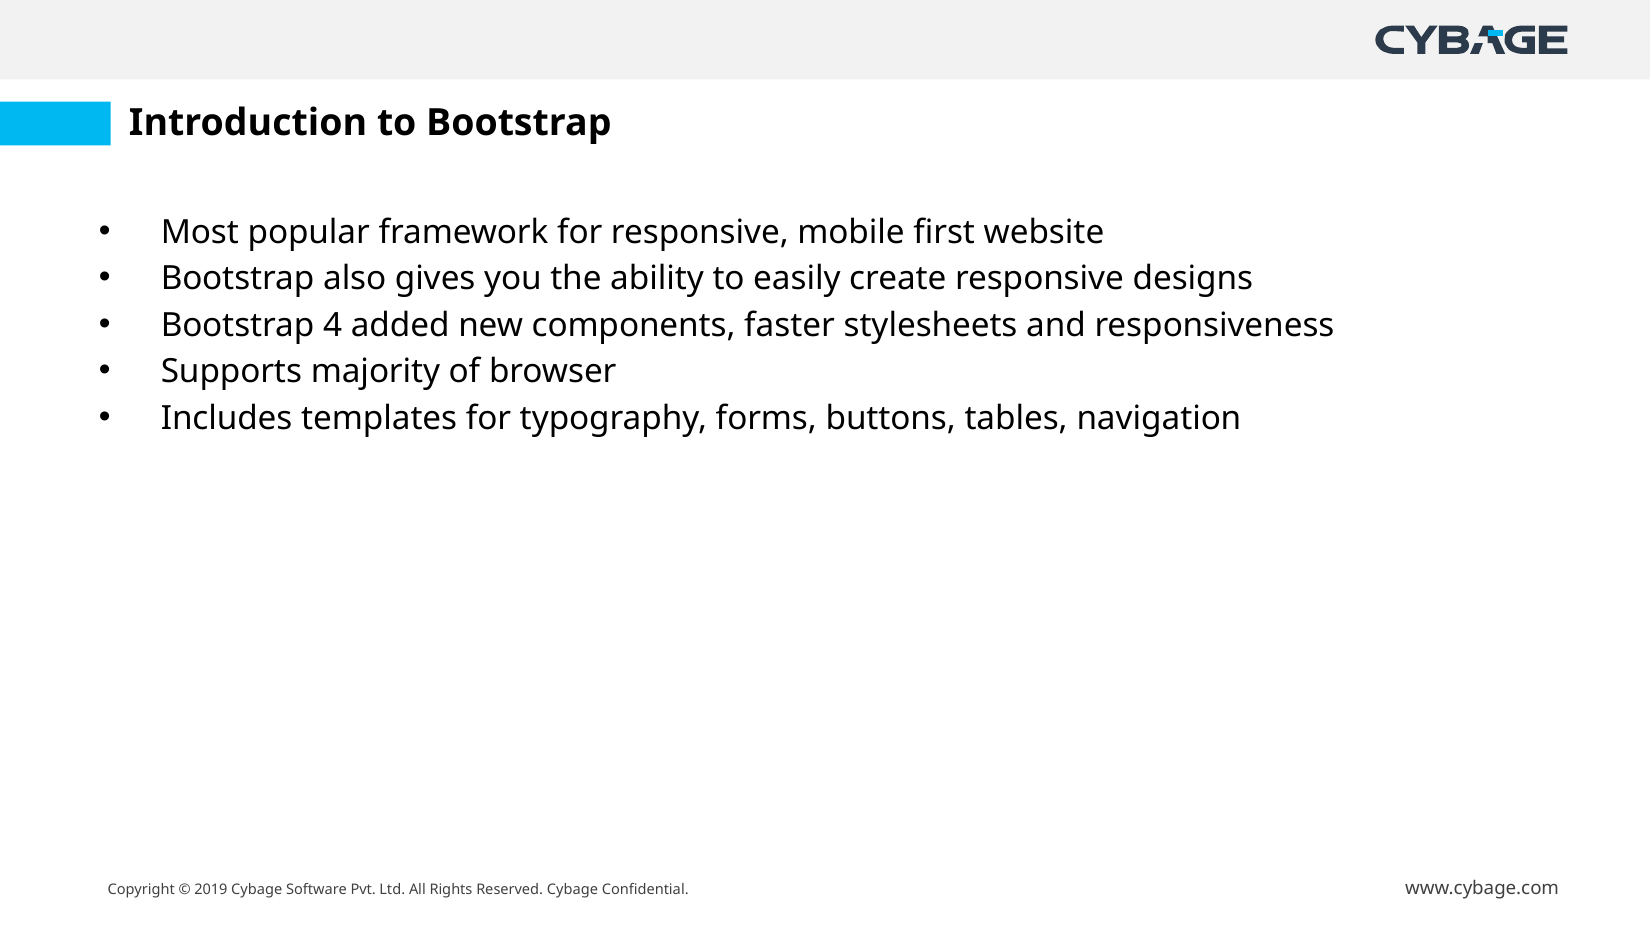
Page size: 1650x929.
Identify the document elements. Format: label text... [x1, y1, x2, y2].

list Most popular framework for responsive, mobile first website Bootstrap also gives you the ability to easily create responsive designs Bootstrap 4 added new components, faster stylesheets and responsiveness Supports majority of browser Includes templates for typography, forms, buttons, tables, navigation [82, 201, 1568, 815]
title Introduction to Bootstrap [112, 89, 1598, 171]
